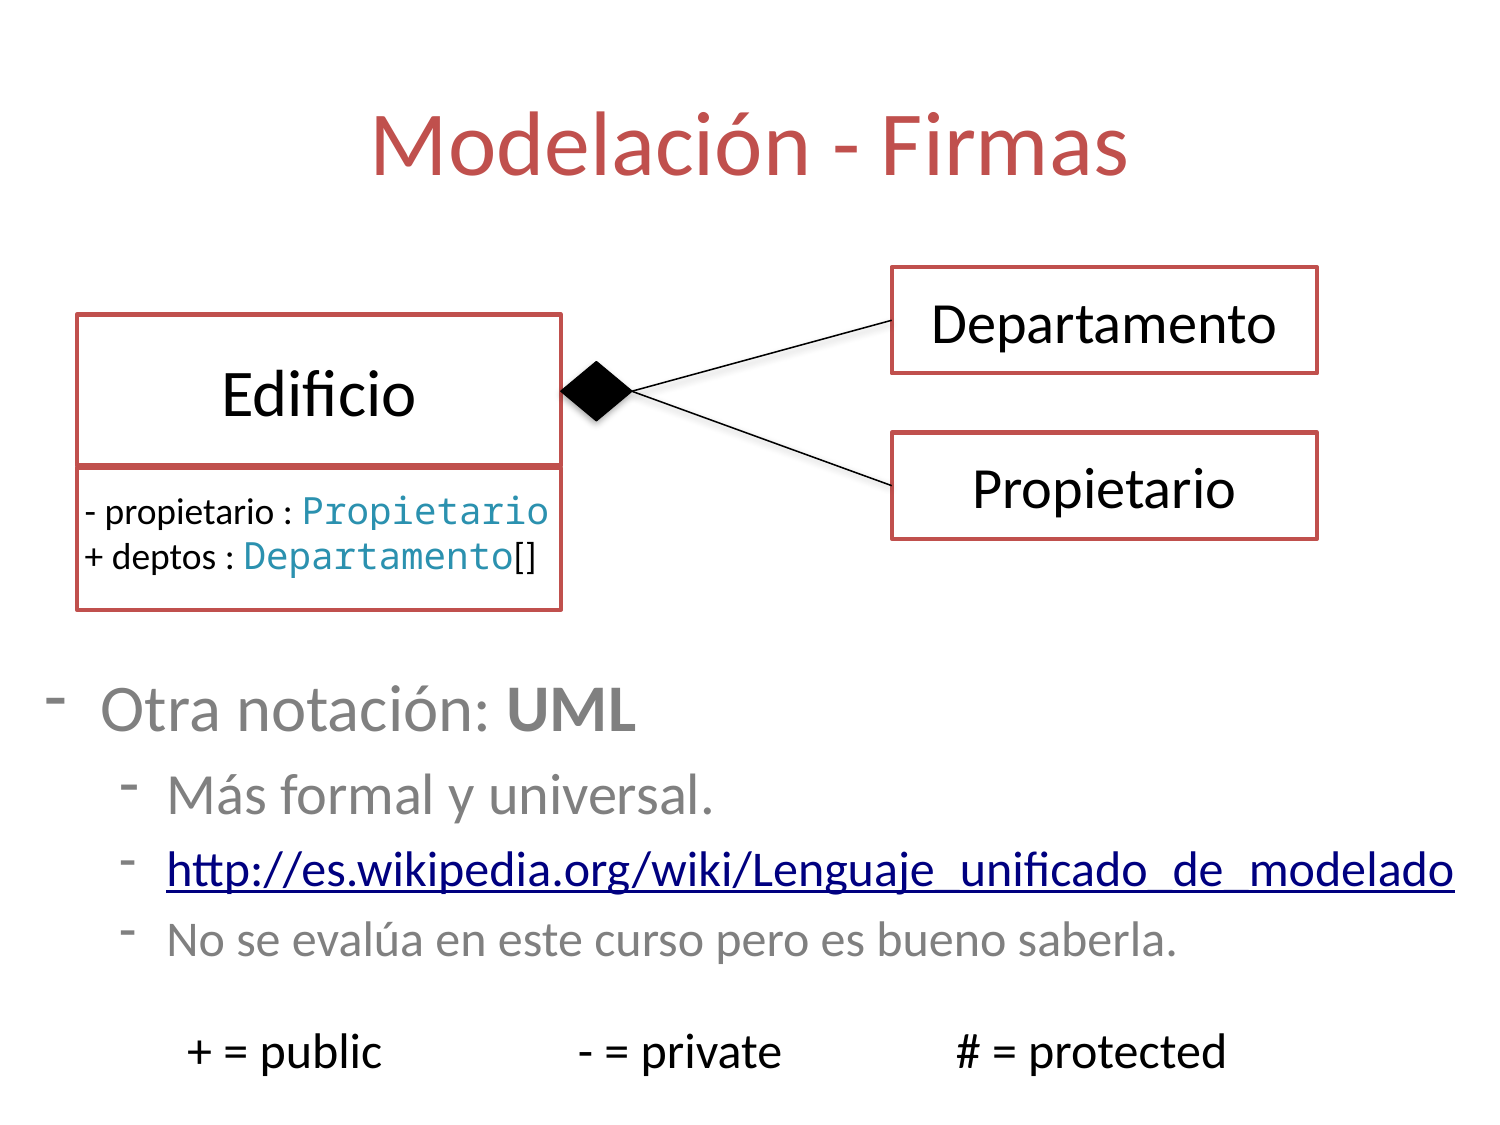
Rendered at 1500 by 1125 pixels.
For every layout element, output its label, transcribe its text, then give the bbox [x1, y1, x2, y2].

text_box [75, 585, 563, 612]
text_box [631, 390, 892, 486]
list Otra notación: UML Más formal y universal. http://es.wikipedia.org/wiki/Lenguaje_unificado_de_modelado No se evalúa en este curso pero es bueno saberla. [29, 656, 1500, 983]
text_box [75, 466, 563, 479]
title Modelación - Firmas [75, 45, 1425, 233]
text_box [560, 361, 626, 422]
text_box - = private [563, 1011, 798, 1087]
text_box + = public [172, 1011, 398, 1087]
text_box - propietario : Propietario + deptos : Departamento[] [69, 479, 564, 585]
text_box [631, 320, 892, 390]
text_box Edificio [75, 312, 563, 466]
text_box Departamento [890, 265, 1319, 375]
text_box # = protected [941, 1011, 1243, 1087]
text_box Propietario [890, 430, 1319, 541]
